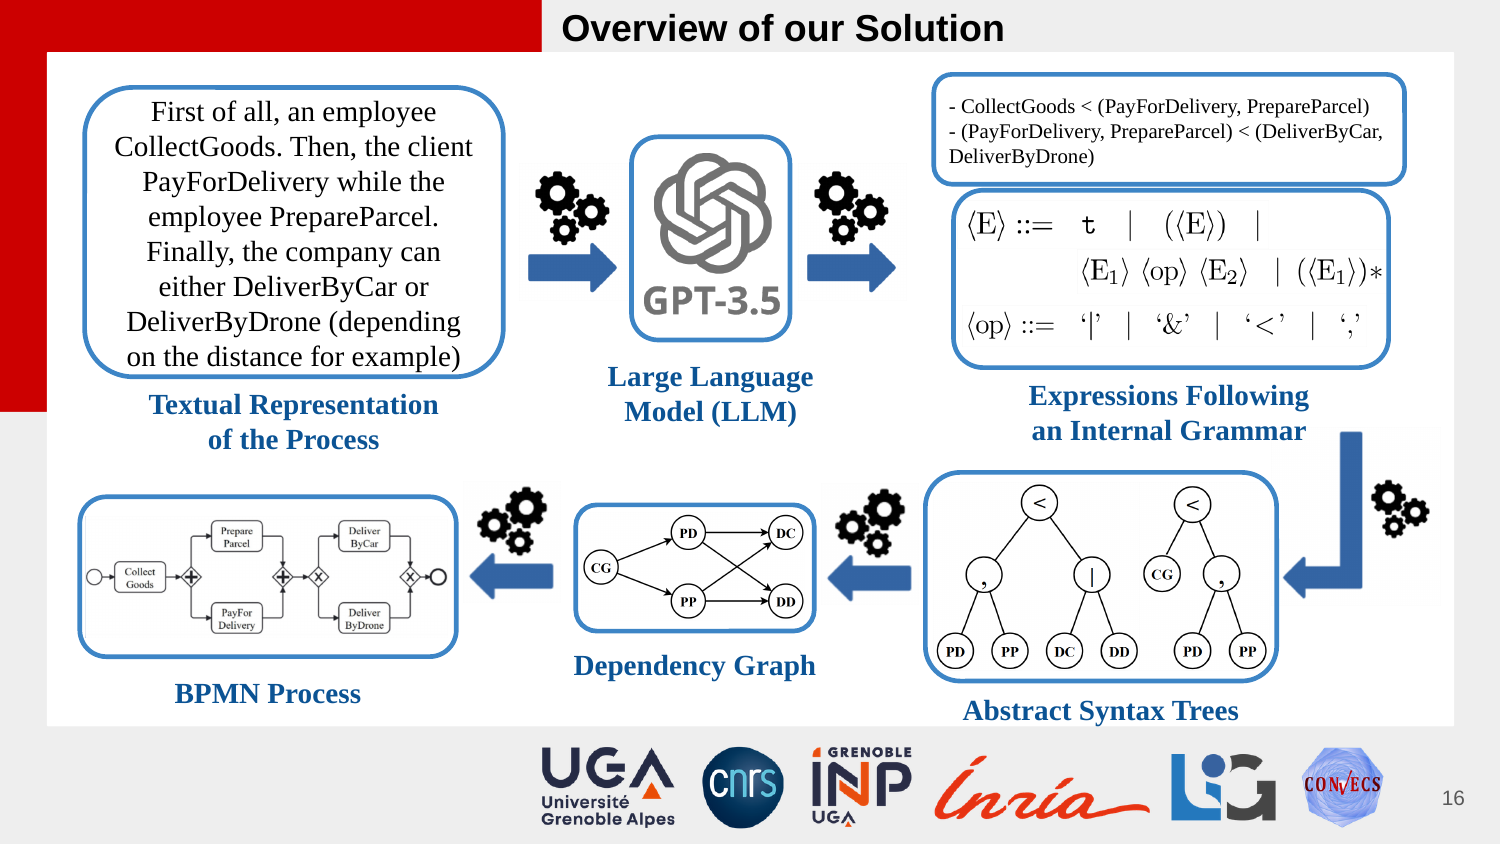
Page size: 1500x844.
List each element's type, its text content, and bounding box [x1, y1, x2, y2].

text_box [956, 199, 1389, 347]
text_box [933, 74, 1405, 185]
text_box Abstract Syntax Trees [938, 681, 1264, 736]
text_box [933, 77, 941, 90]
text_box Overview of our Solution [546, 0, 1441, 55]
text_box BPMN Process [105, 664, 431, 720]
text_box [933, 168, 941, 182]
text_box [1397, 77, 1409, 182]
text_box Textual Representation of the Process [26, 393, 562, 448]
text_box [958, 355, 1384, 368]
picture [0, 0, 1500, 844]
text_box [79, 496, 457, 657]
text_box [644, 336, 778, 340]
text_box [963, 190, 1379, 198]
text_box Dependency Graph [532, 636, 858, 691]
text_box [583, 504, 815, 632]
text_box Expressions Following an Internal Grammar [1006, 359, 1332, 464]
text_box Large Language Model (LLM) [586, 340, 836, 444]
text_box [937, 472, 1264, 481]
text_box First of all, an employee CollectGoods. Then, the client PayForDelivery while the employee PrepareParcel. Finally, the company can either DeliverByCar or DeliverByDrone (depending on the distance for example) [84, 87, 504, 377]
slide_number ‹#› [1389, 764, 1480, 830]
